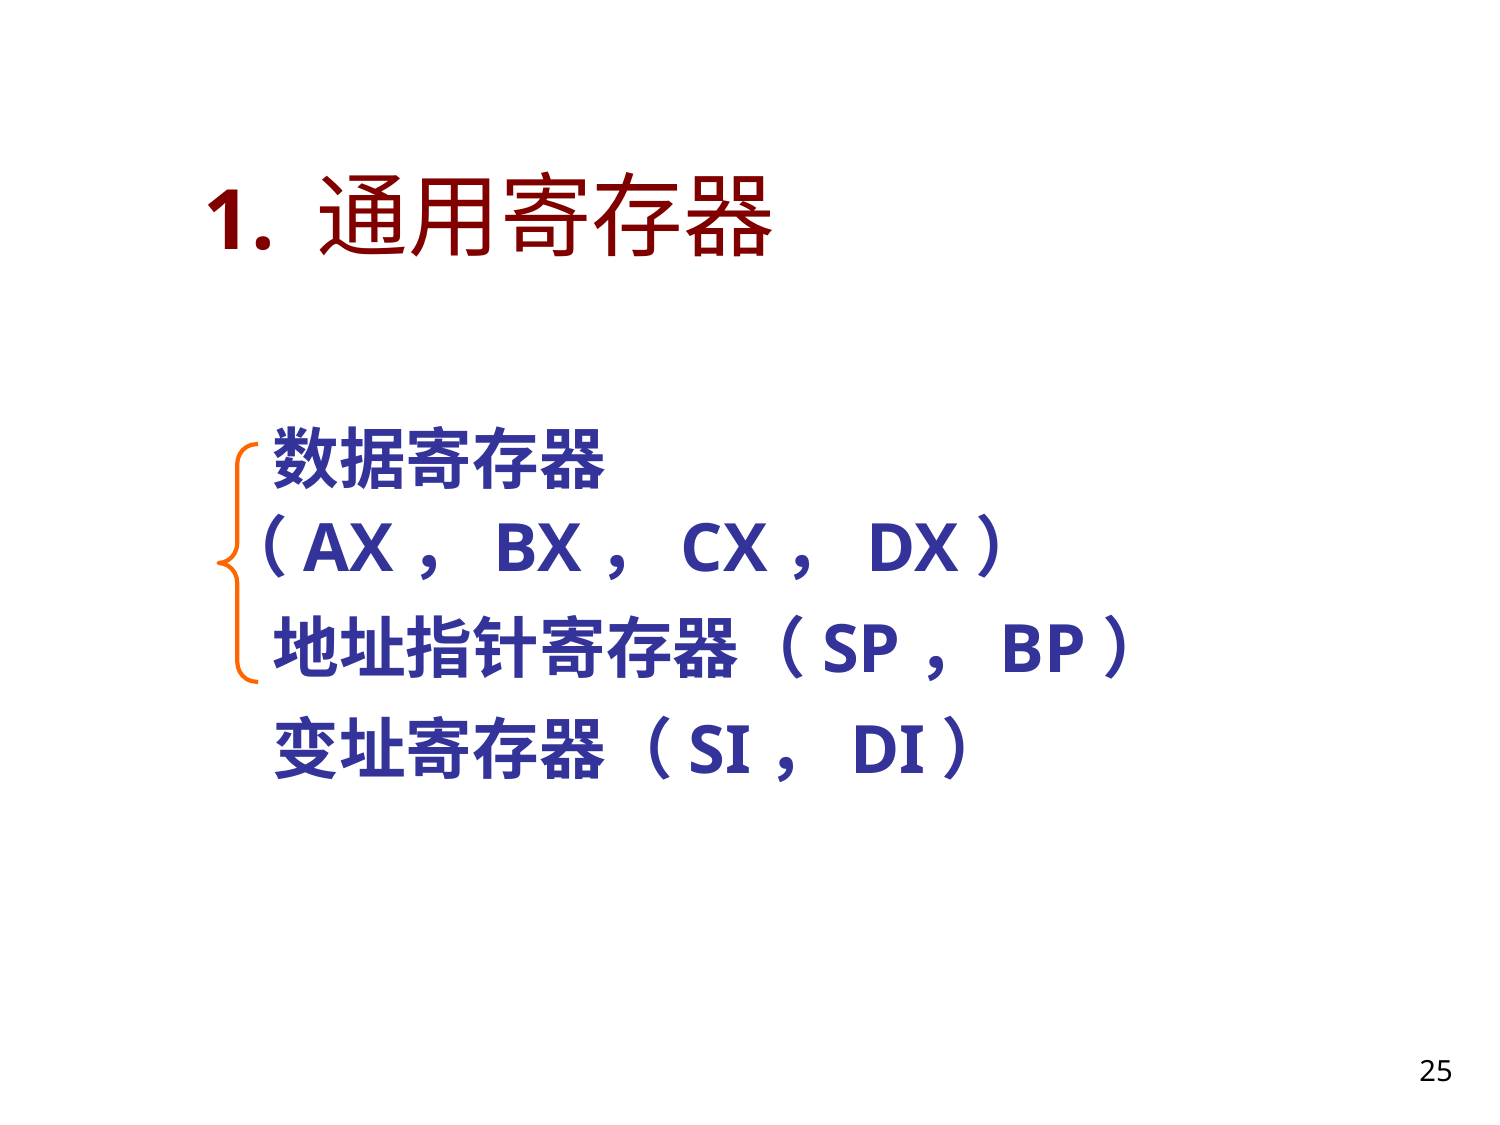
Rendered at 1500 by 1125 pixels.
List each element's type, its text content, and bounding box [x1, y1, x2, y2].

slide_number 25 [1154, 1023, 1468, 1100]
text_box [218, 444, 257, 682]
title 1. 通用寄存器 [188, 35, 1468, 275]
list 数据寄存器（AX，BX，CX，DX） 地址指针寄存器（SP，BP） 变址寄存器（SI，DI） [150, 401, 1425, 977]
